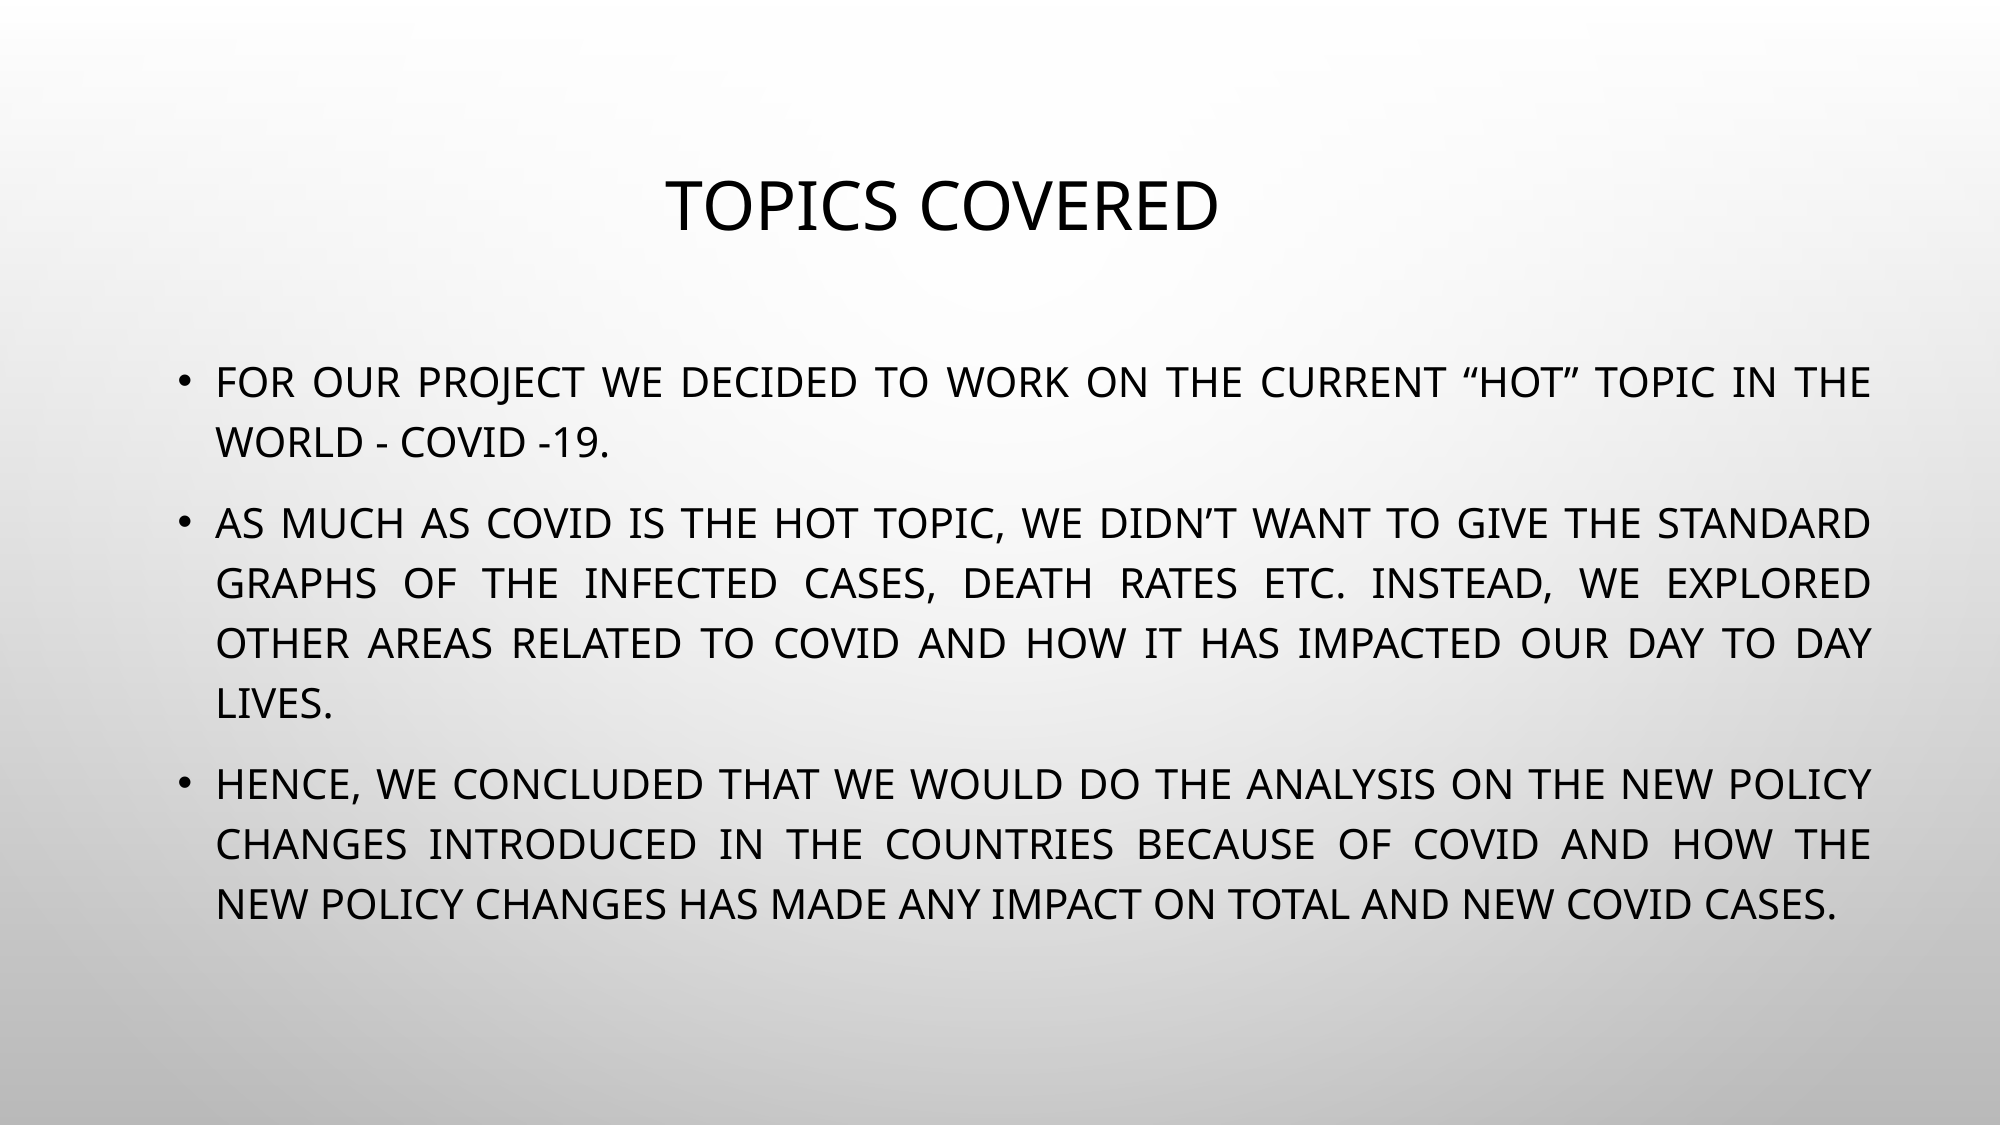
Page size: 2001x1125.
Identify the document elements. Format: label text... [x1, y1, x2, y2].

title Topics covered [208, 164, 1679, 253]
list For our project we decided to work on the current “hot” topic in the world - COVID -19. As much as covid is the hot topic, we didn’t want to give the standard graphs of the infected cases, death rates etc. Instead, we explored other areas related to Covid and how it has impacted our day to day lives. Hence, we concluded that we would do the analysis on the new policy changes introduced in the countries because of Covid and how the new policy changes has made any impact on total and new covid cases. [162, 266, 1888, 1096]
picture [0, 0, 2000, 1125]
